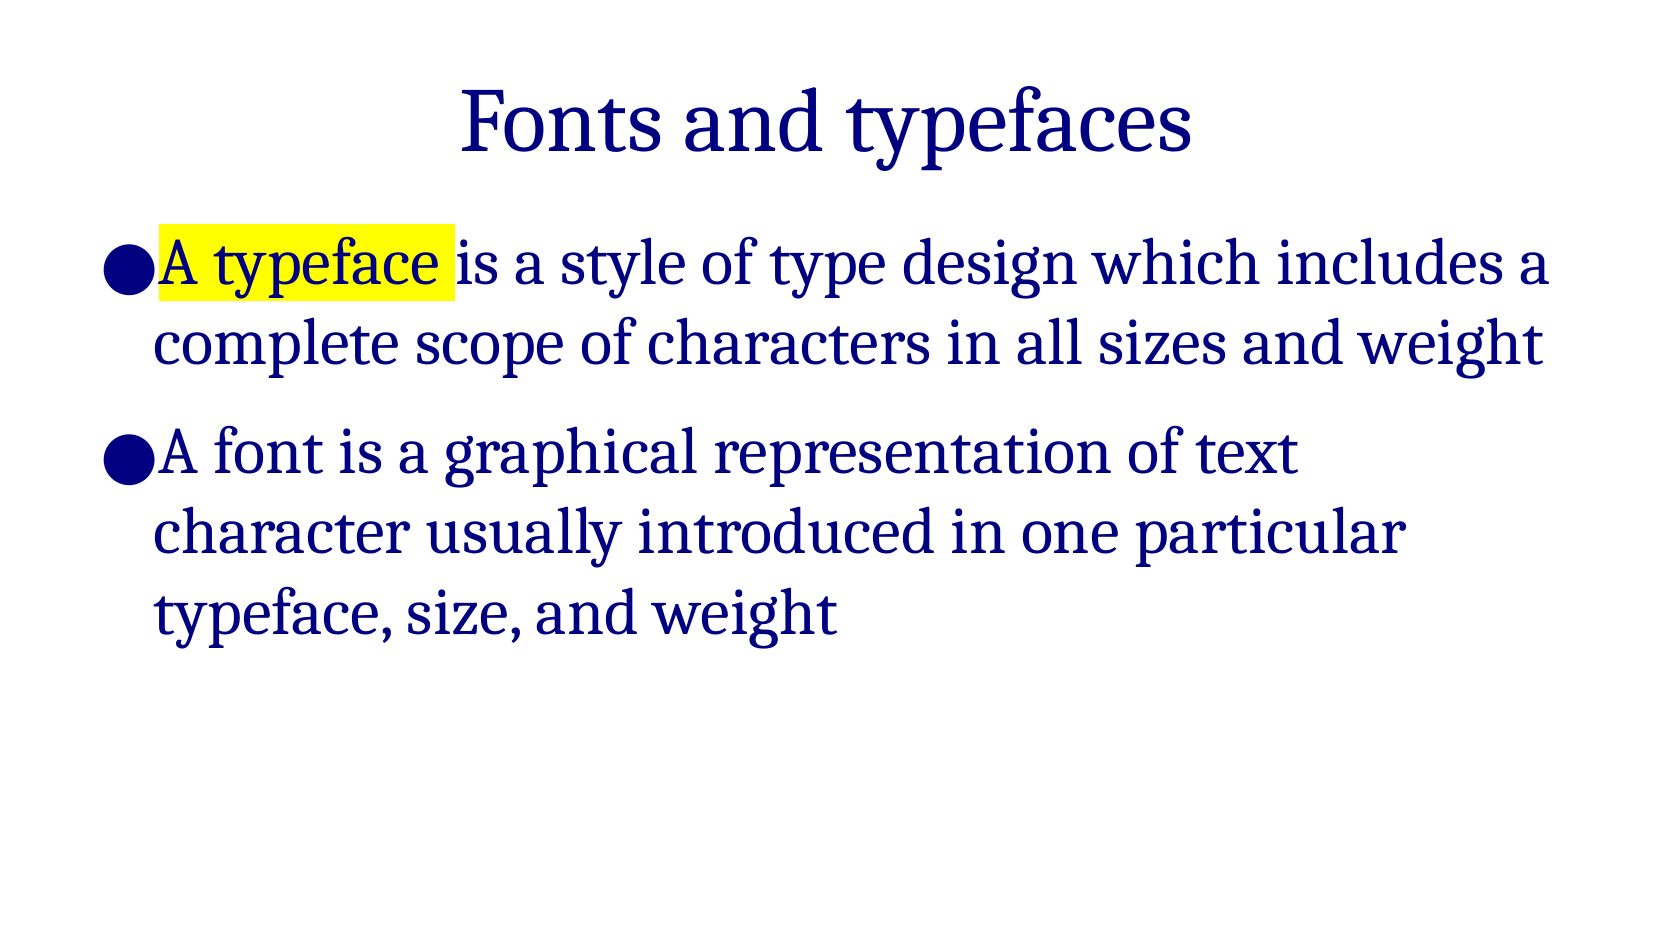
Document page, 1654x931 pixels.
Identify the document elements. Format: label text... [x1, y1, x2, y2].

text_box A typeface is a style of type design which includes a complete scope of characters in all sizes and weight A font is a graphical representation of text character usually introduced in one particular typeface, size, and weight [82, 217, 1571, 757]
text_box Fonts and typefaces [82, 37, 1571, 193]
